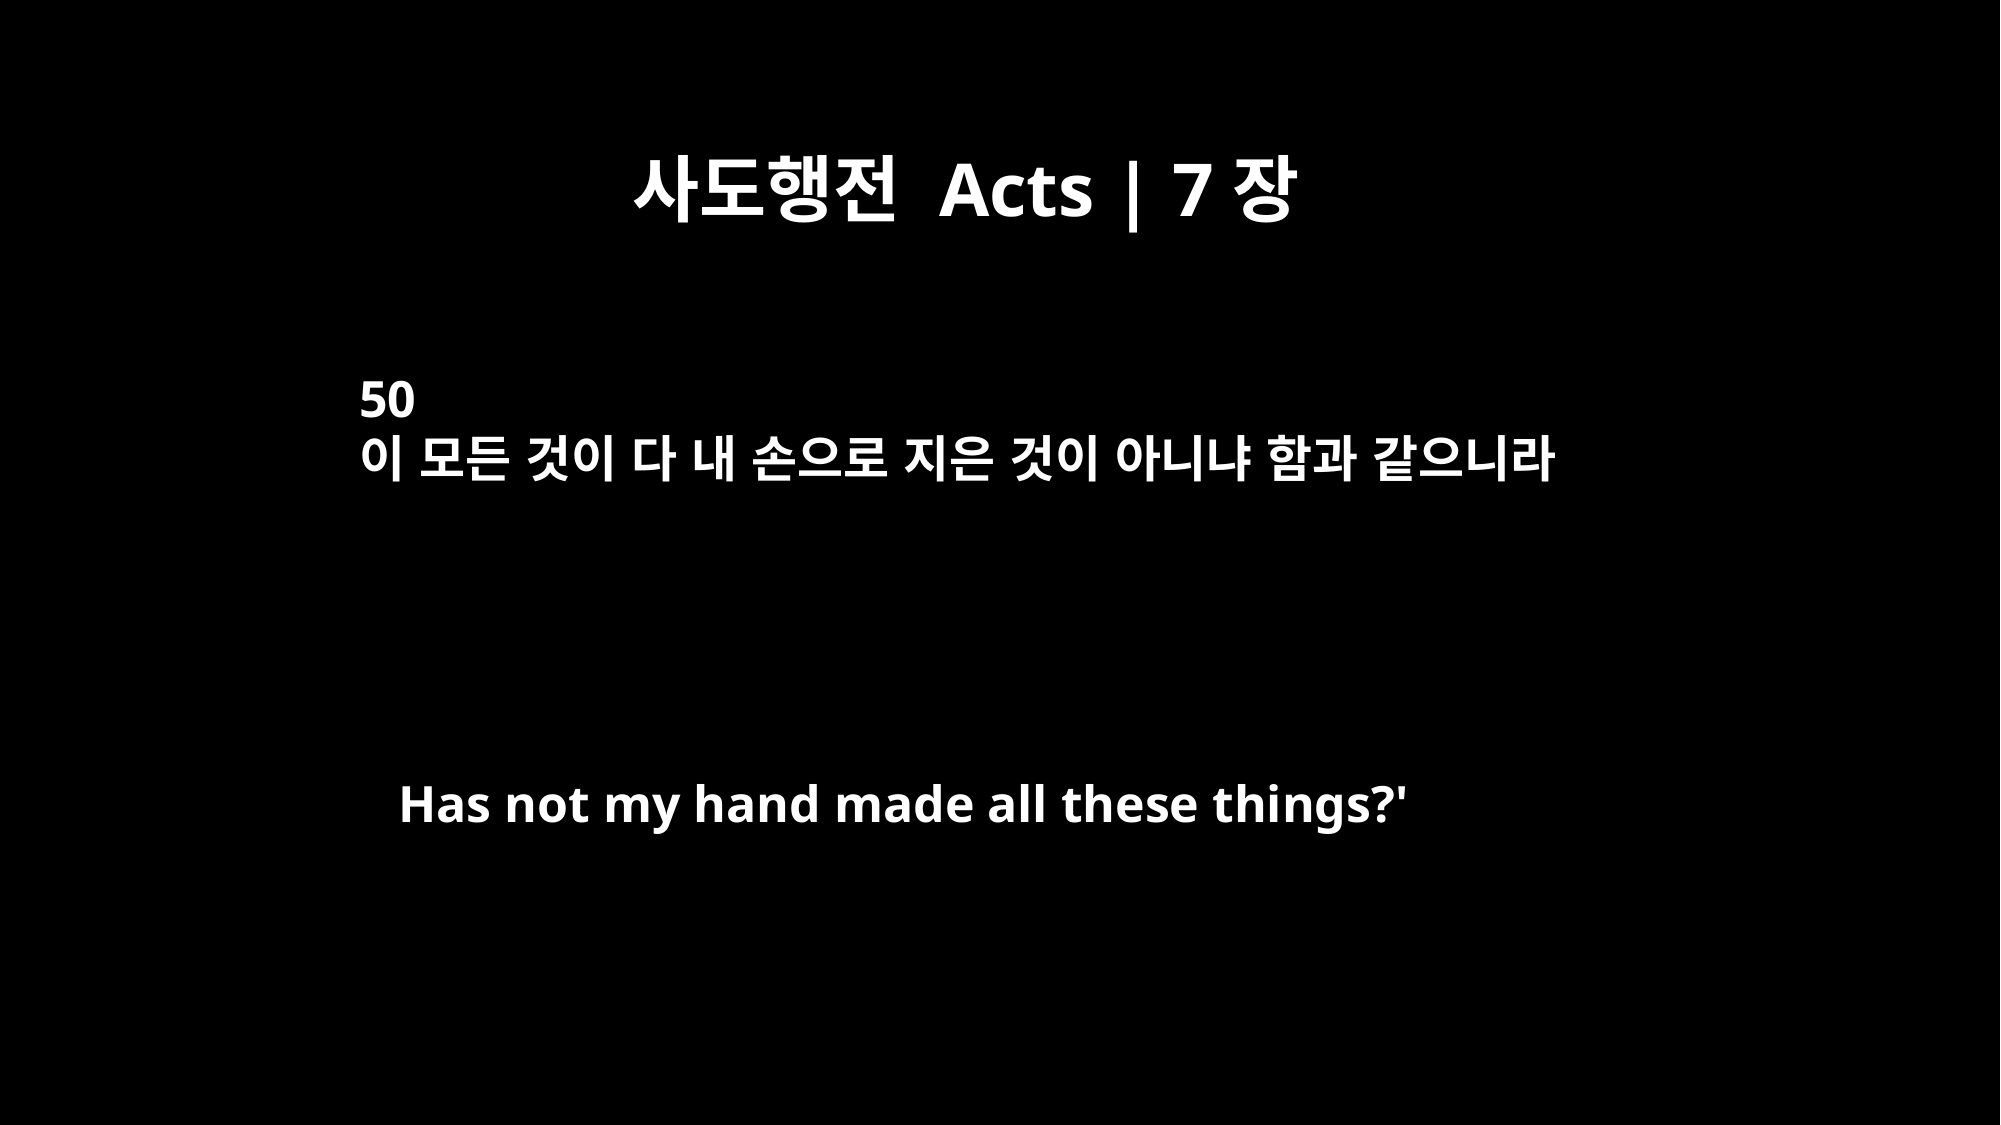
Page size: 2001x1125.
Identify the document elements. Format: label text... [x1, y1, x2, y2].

text_box 50 이 모든 것이 다 내 손으로 지은 것이 아니냐 함과 같으니라 [344, 359, 1573, 495]
text_box 사도행전 Acts | 7장 [617, 136, 1315, 239]
text_box Has not my hand made all these things?' [383, 764, 1424, 840]
